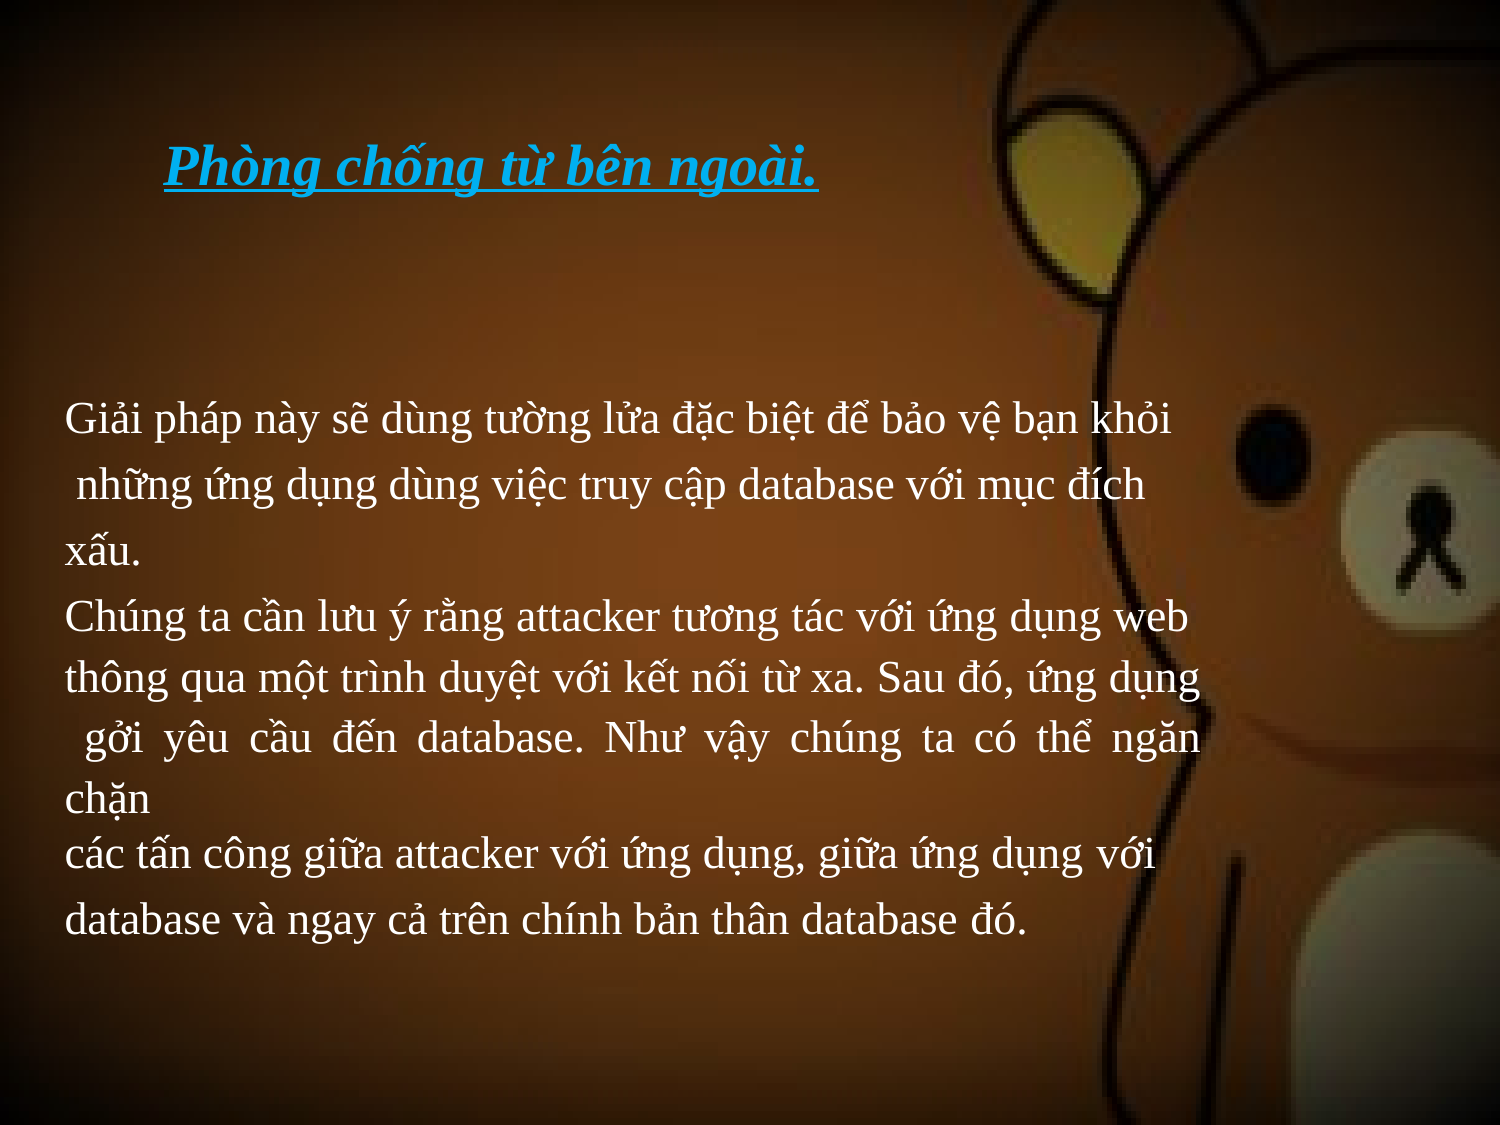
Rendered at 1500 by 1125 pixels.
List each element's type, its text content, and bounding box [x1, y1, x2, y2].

text_box Giải pháp này sẽ dùng tường lửa đặc biệt để bảo vệ bạn khỏi những ứng dụng dùng việc truy cập database với mục đích xấu. Chúng ta cần lưu ý rằng attacker tương tác với ứng dụng web thông qua một trình duyệt với kết nối từ xa. Sau đó, ứng dụng gởi yêu cầu đến database. Như vậy chúng ta có thể ngăn chặn các tấn công giữa attacker với ứng dụng, giữa ứng dụng với database và ngay cả trên chính bản thân database đó. [62, 375, 1202, 944]
title Phòng chống từ bên ngoài. [161, 66, 902, 257]
picture [0, 0, 1500, 1125]
